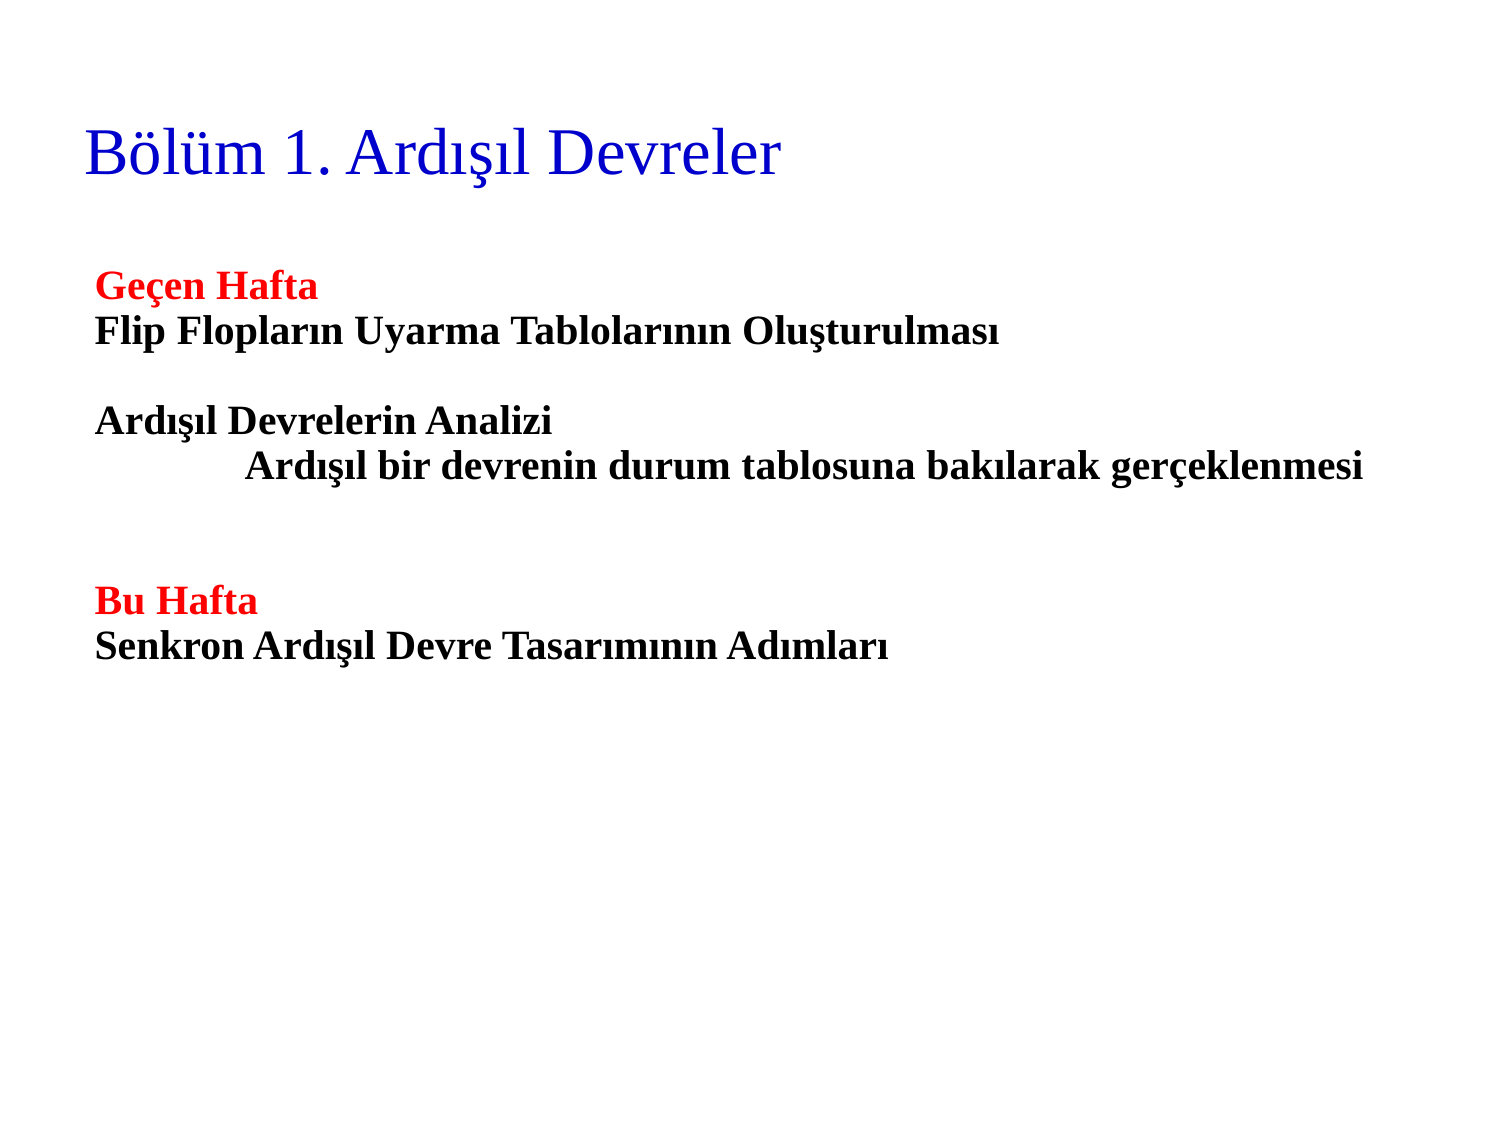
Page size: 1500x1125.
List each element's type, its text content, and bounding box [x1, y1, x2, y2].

title Bölüm 1. Ardışıl Devreler [69, 53, 1464, 443]
subtitle Geçen Hafta Flip Flopların Uyarma Tablolarının Oluşturulması Ardışıl Devrelerin Analizi Ardışıl bir devrenin durum tablosuna bakılarak gerçeklenmesi Bu Hafta Senkron Ardışıl Devre Tasarımının Adımları [79, 255, 1427, 958]
